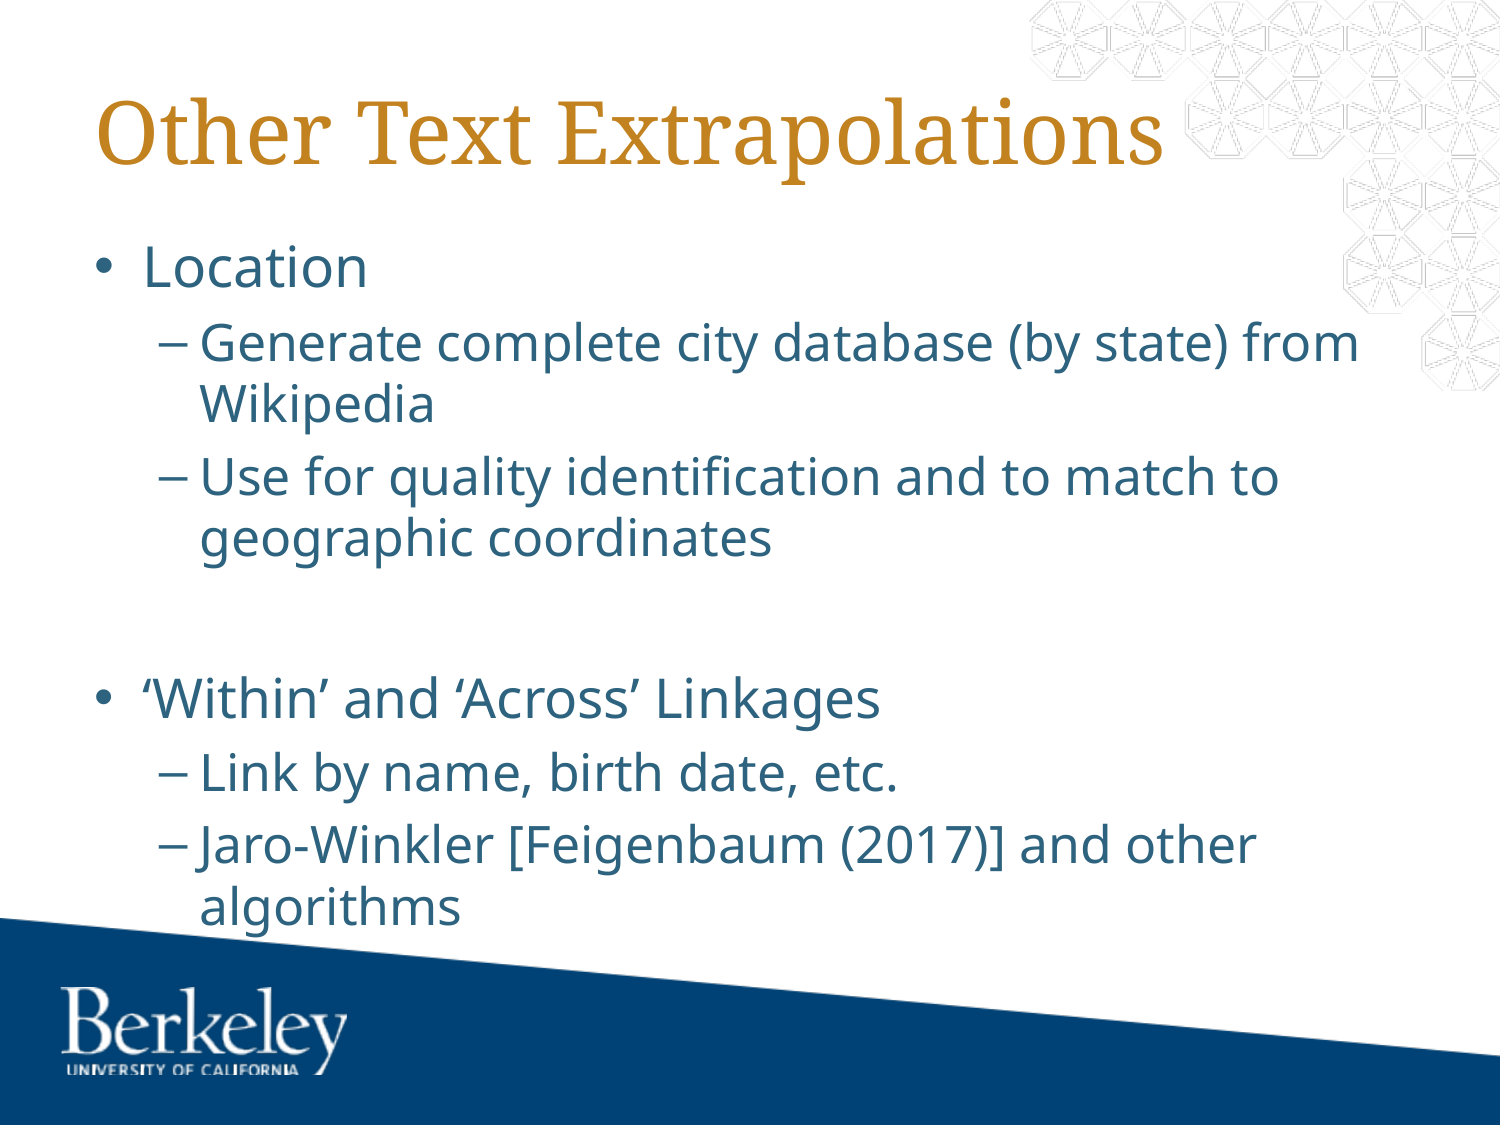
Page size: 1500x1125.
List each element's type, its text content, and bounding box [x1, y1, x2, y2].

list Location Generate complete city database (by state) from Wikipedia Use for quality identification and to match to geographic coordinates ‘Within’ and ‘Across’ Linkages Link by name, birth date, etc. Jaro-Winkler [Feigenbaum (2017)] and other algorithms [79, 223, 1445, 944]
title Other Text Extrapolations [79, 35, 1354, 223]
